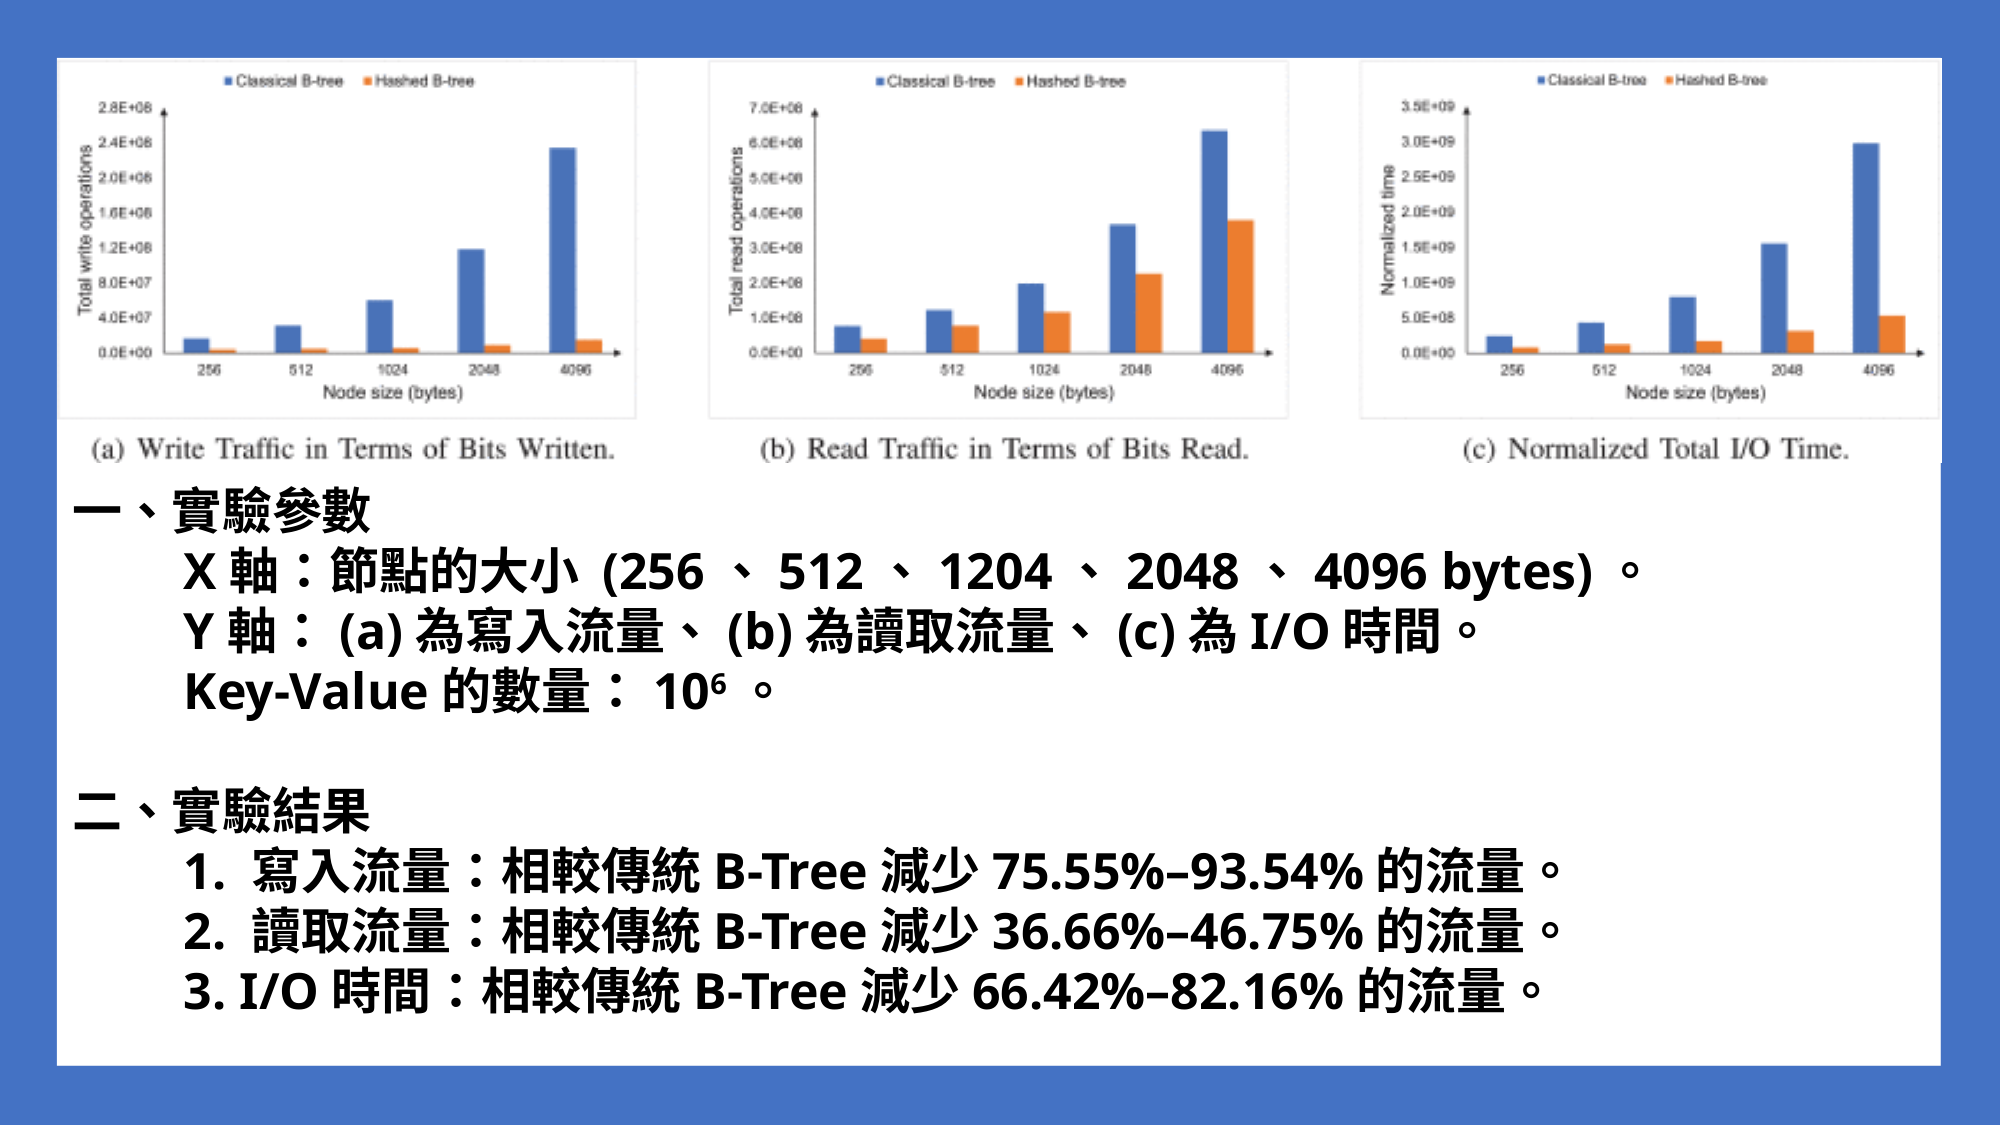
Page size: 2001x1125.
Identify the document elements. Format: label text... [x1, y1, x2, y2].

text_box 一、實驗參數 X軸：節點的大小 (256、512、1204、2048、4096 bytes)。 Y軸：(a)為寫入流量、(b)為讀取流量、(c)為I/O時間。 Key-Value的數量：106。 二、實驗結果 1. 寫入流量：相較傳統B-Tree減少75.55%–93.54%的流量。 2. 讀取流量：相較傳統B-Tree減少36.66%–46.75%的流量。 3. I/O時間：相較傳統B-Tree減少66.42%–82.16%的流量。 [57, 472, 1942, 1028]
picture [56, 58, 1942, 463]
